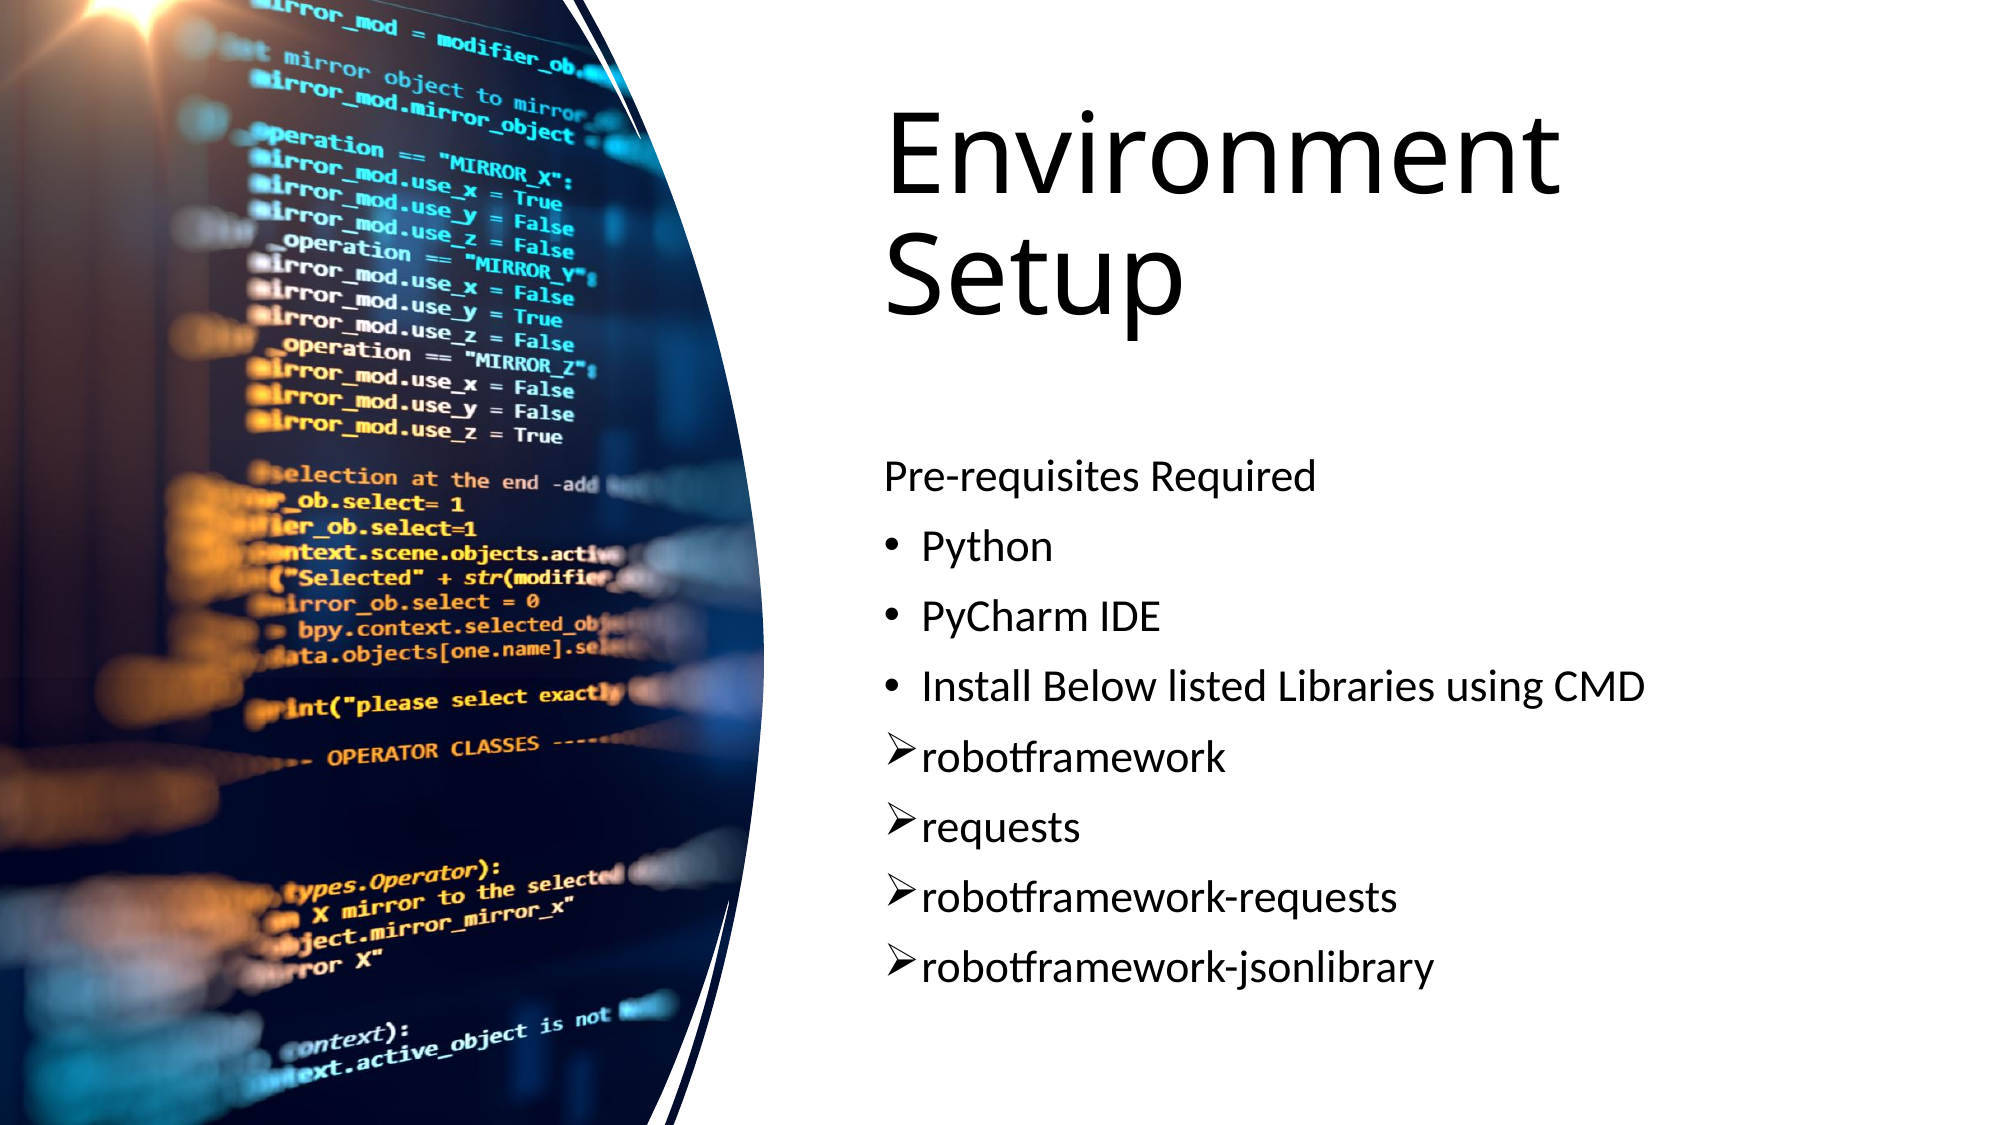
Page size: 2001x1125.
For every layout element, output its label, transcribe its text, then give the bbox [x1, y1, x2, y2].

title Environment Setup [869, 53, 1895, 347]
picture [0, 0, 764, 1125]
list Pre-requisites Required Python PyCharm IDE Install Below listed Libraries using CMD robotframework requests robotframework-requests robotframework-jsonlibrary [869, 443, 1895, 1016]
